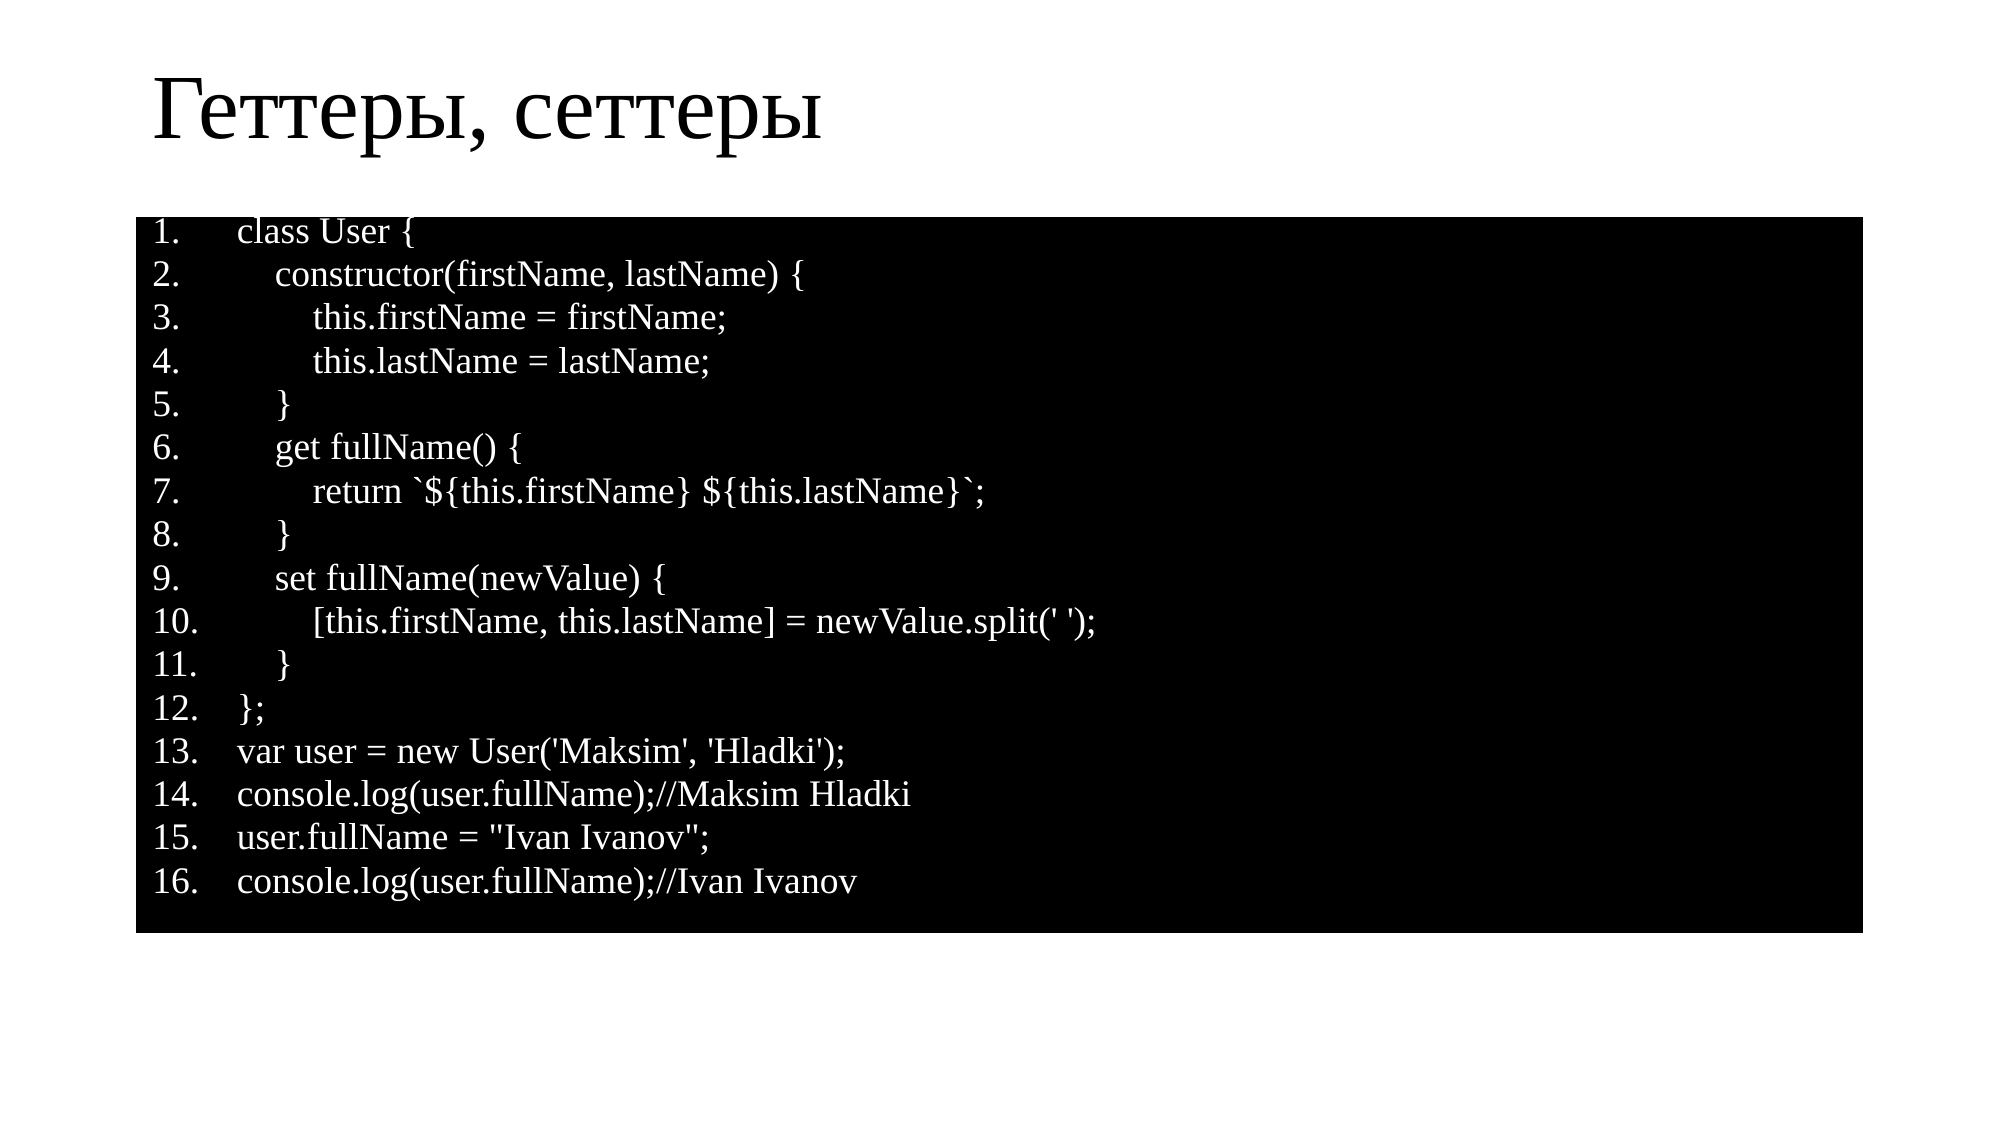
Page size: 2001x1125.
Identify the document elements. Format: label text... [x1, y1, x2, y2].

list class User { constructor(firstName, lastName) { this.firstName = firstName; this.lastName = lastName; } get fullName() { return `${this.firstName} ${this.lastName}`; } set fullName(newValue) { [this.firstName, this.lastName] = newValue.split(' '); } }; var user = new User('Maksim', 'Hladki'); console.log(user.fullName);//Maksim Hladki user.fullName = "Ivan Ivanov"; console.log(user.fullName);//Ivan Ivanov [137, 217, 1863, 932]
title Геттеры, сеттеры [137, 0, 1863, 217]
